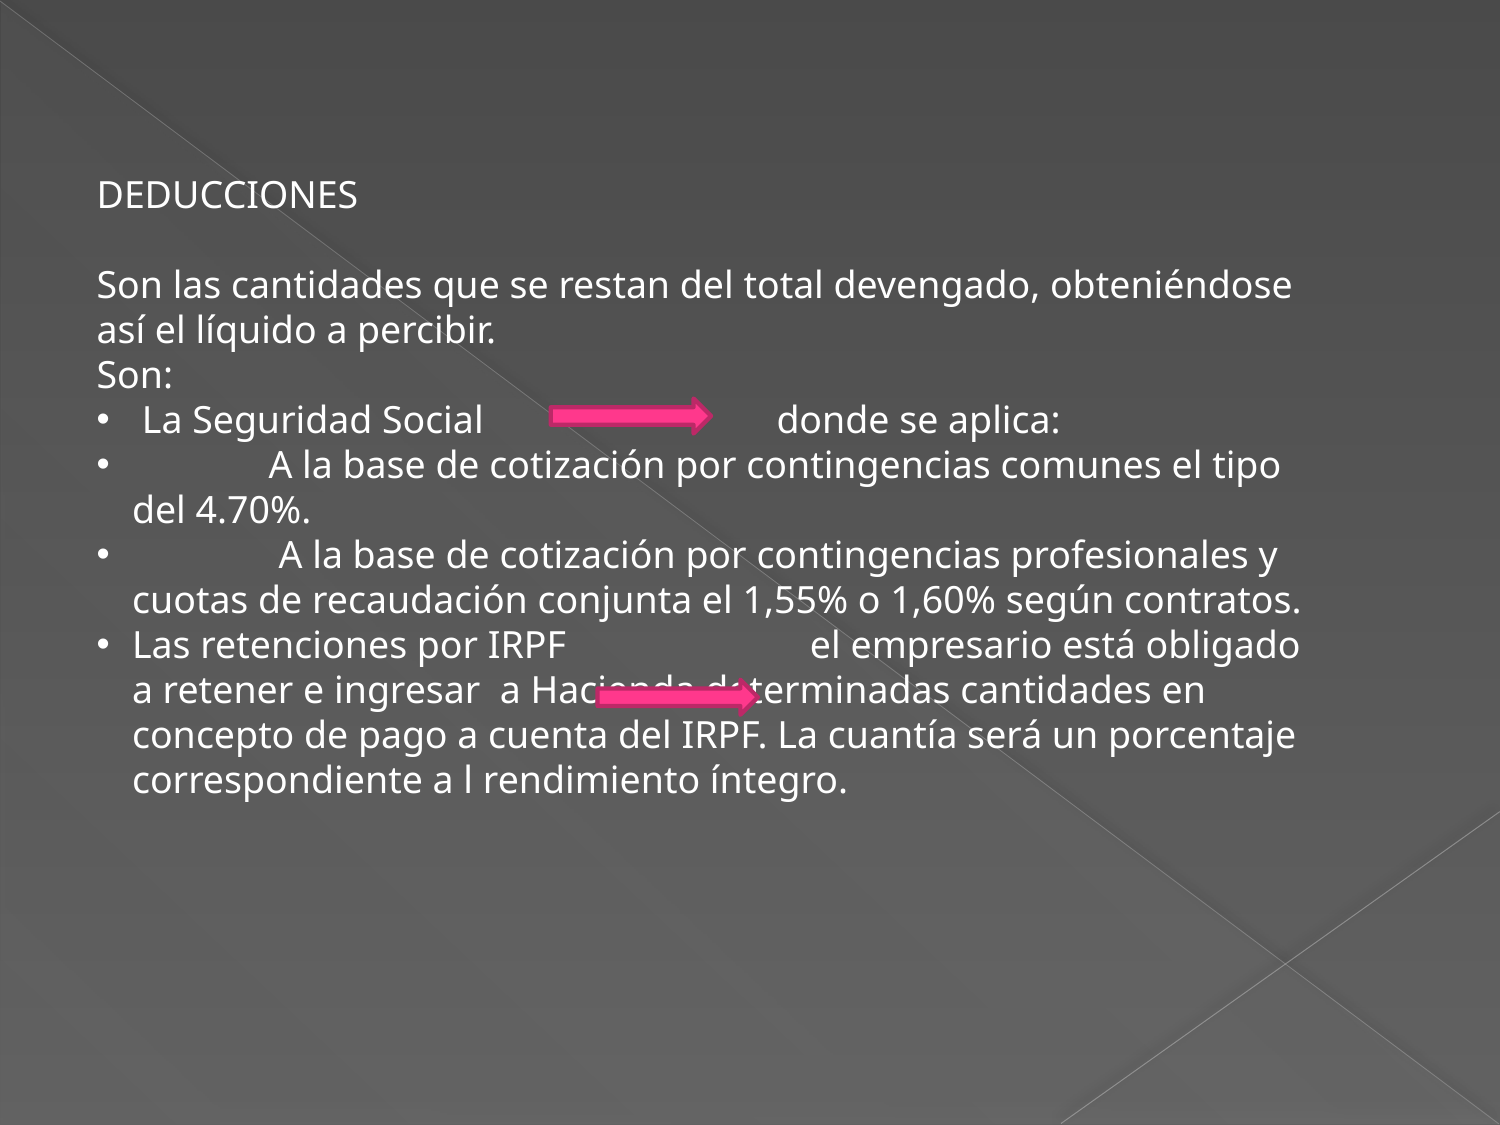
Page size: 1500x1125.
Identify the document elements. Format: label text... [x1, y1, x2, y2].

text_box [548, 396, 714, 436]
text_box DEDUCCIONES Son las cantidades que se restan del total devengado, obteniéndose así el líquido a percibir. Son: La Seguridad Social donde se aplica: A la base de cotización por contingencias comunes el tipo del 4.70%. A la base de cotización por contingencias profesionales y cuotas de recaudación conjunta el 1,55% o 1,60% según contratos. Las retenciones por IRPF el empresario está obligado a retener e ingresar a Hacienda determinadas cantidades en concepto de pago a cuenta del IRPF. La cuantía será un porcentaje correspondiente a l rendimiento íntegro. [81, 163, 1325, 854]
text_box [595, 677, 761, 717]
